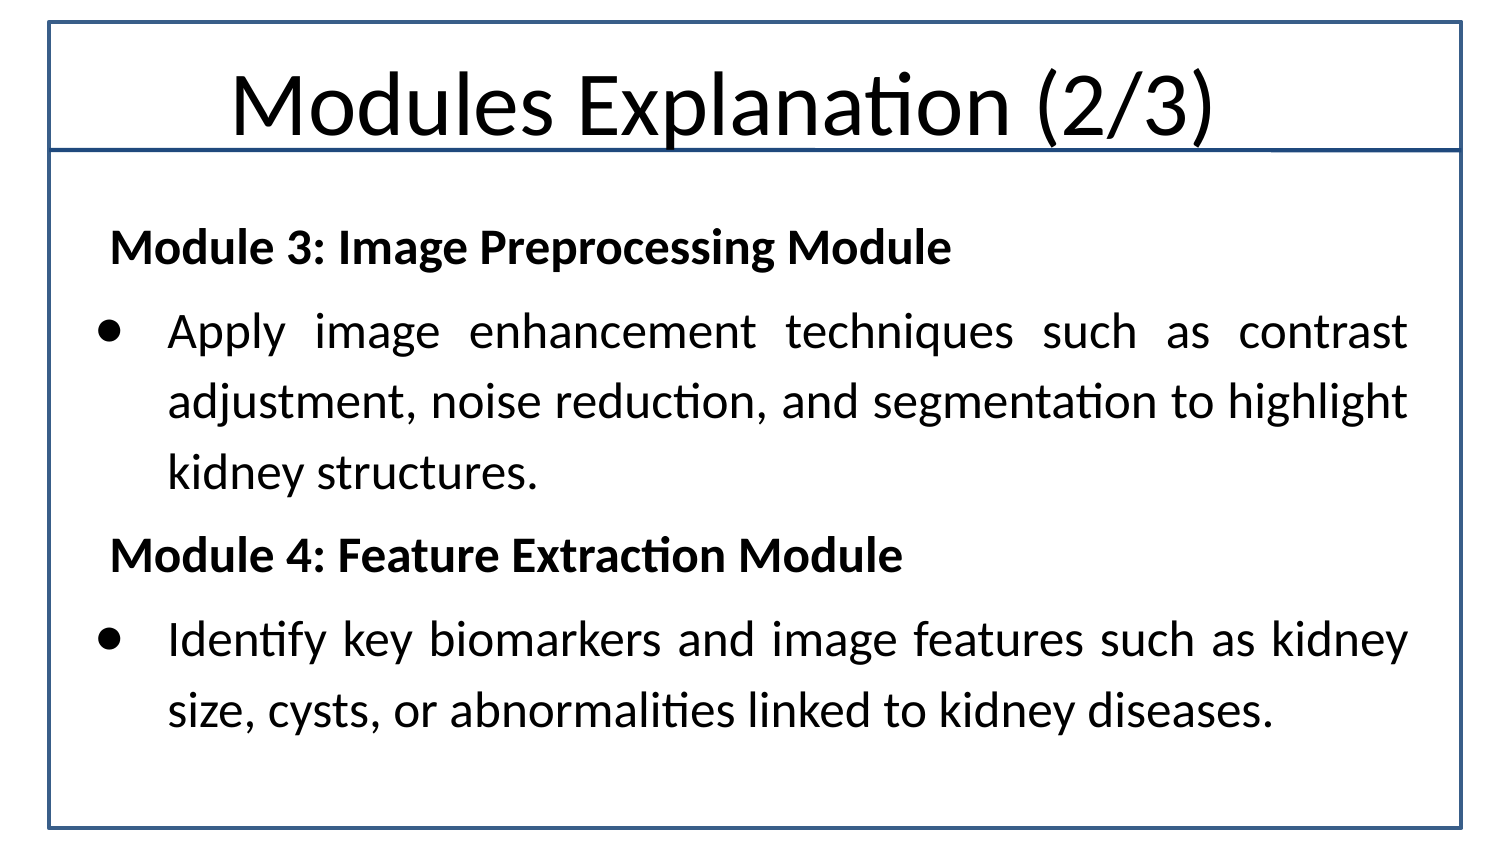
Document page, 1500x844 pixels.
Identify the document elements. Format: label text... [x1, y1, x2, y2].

title Modules Explanation (2/3) [49, 28, 1399, 169]
list Module 3: Image Preprocessing Module Apply image enhancement techniques such as contrast adjustment, noise reduction, and segmentation to highlight kidney structures. Module 4: Feature Extraction Module Identify key biomarkers and image features such as kidney size, cysts, or abnormalities linked to kidney diseases. [75, 196, 1425, 754]
